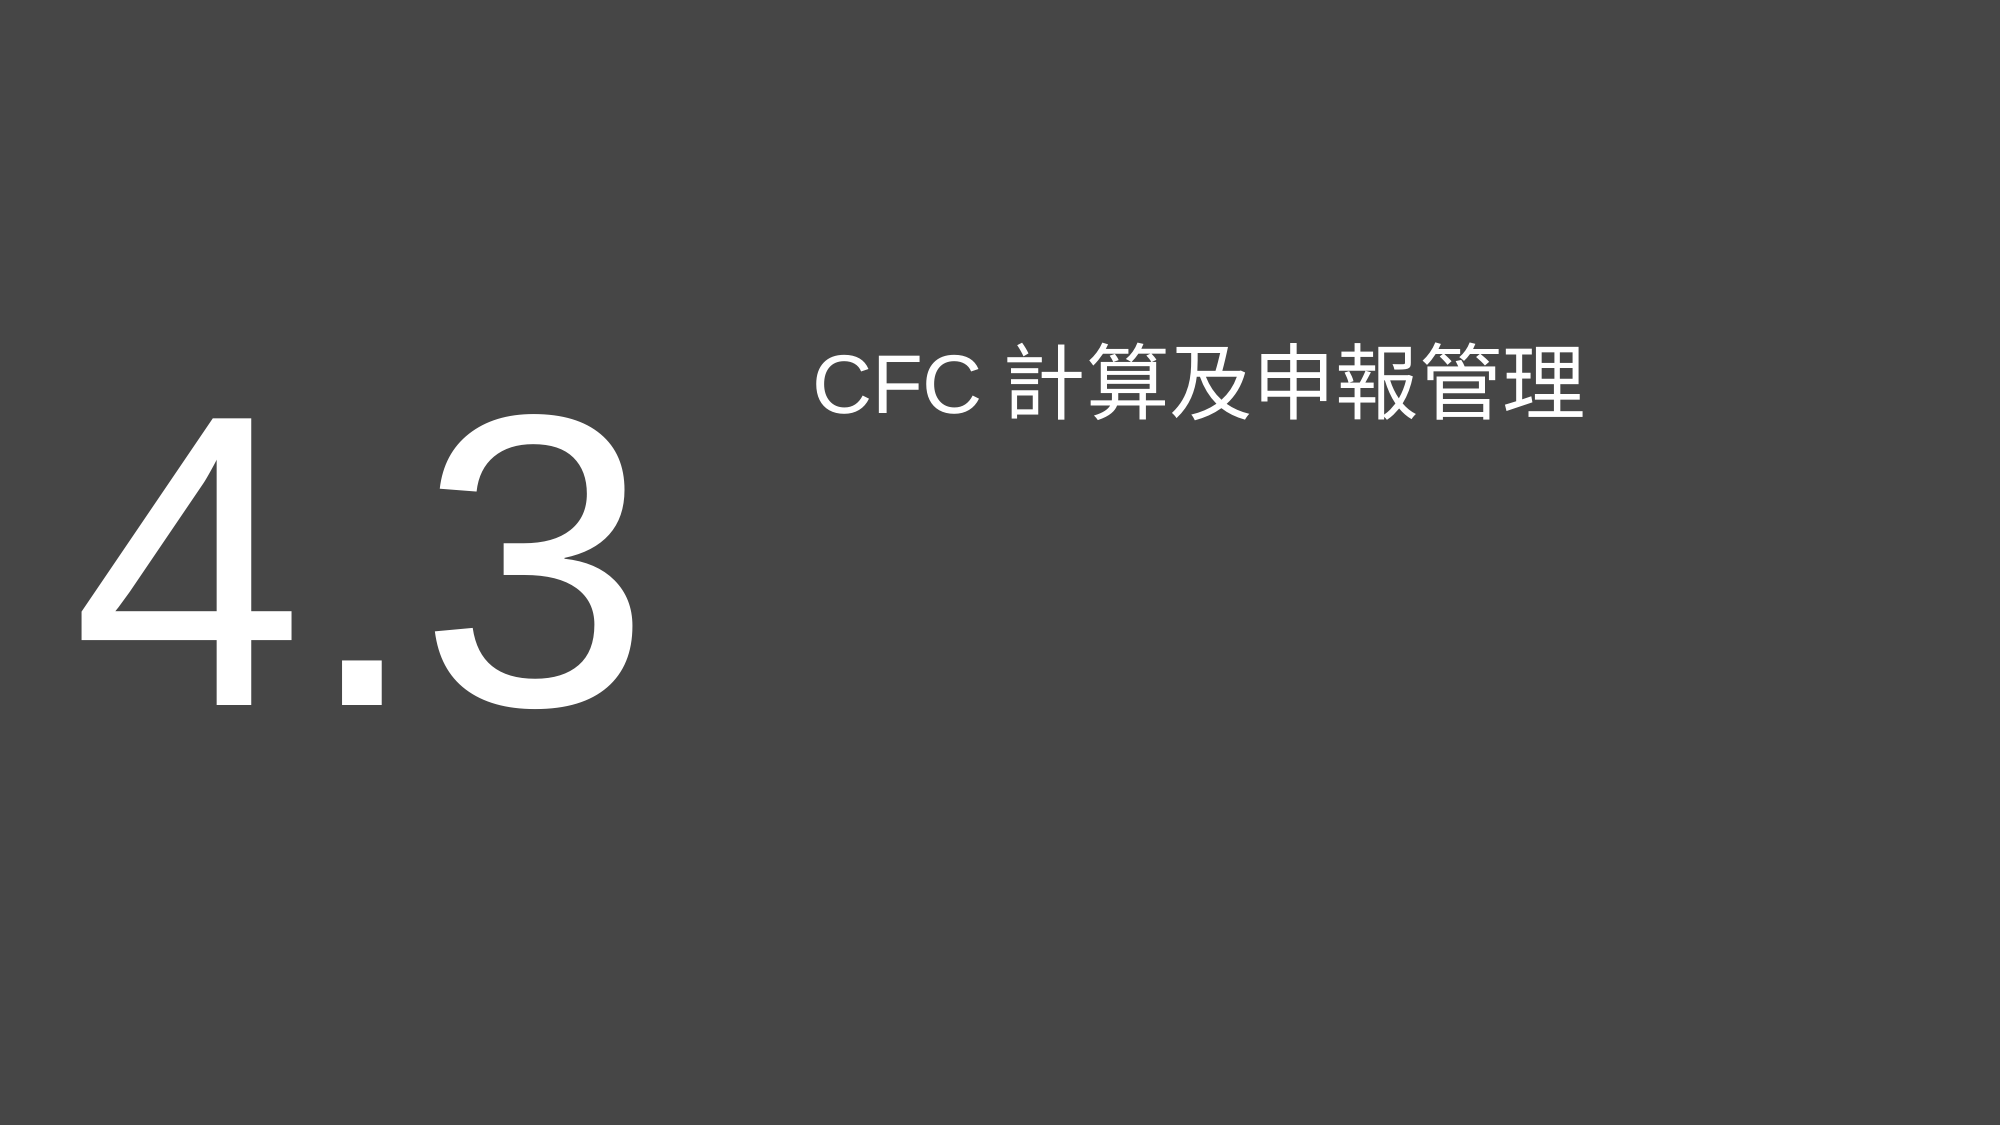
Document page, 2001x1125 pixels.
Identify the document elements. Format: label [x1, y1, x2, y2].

subtitle [72, 0, 786, 1125]
title [812, 345, 1623, 766]
